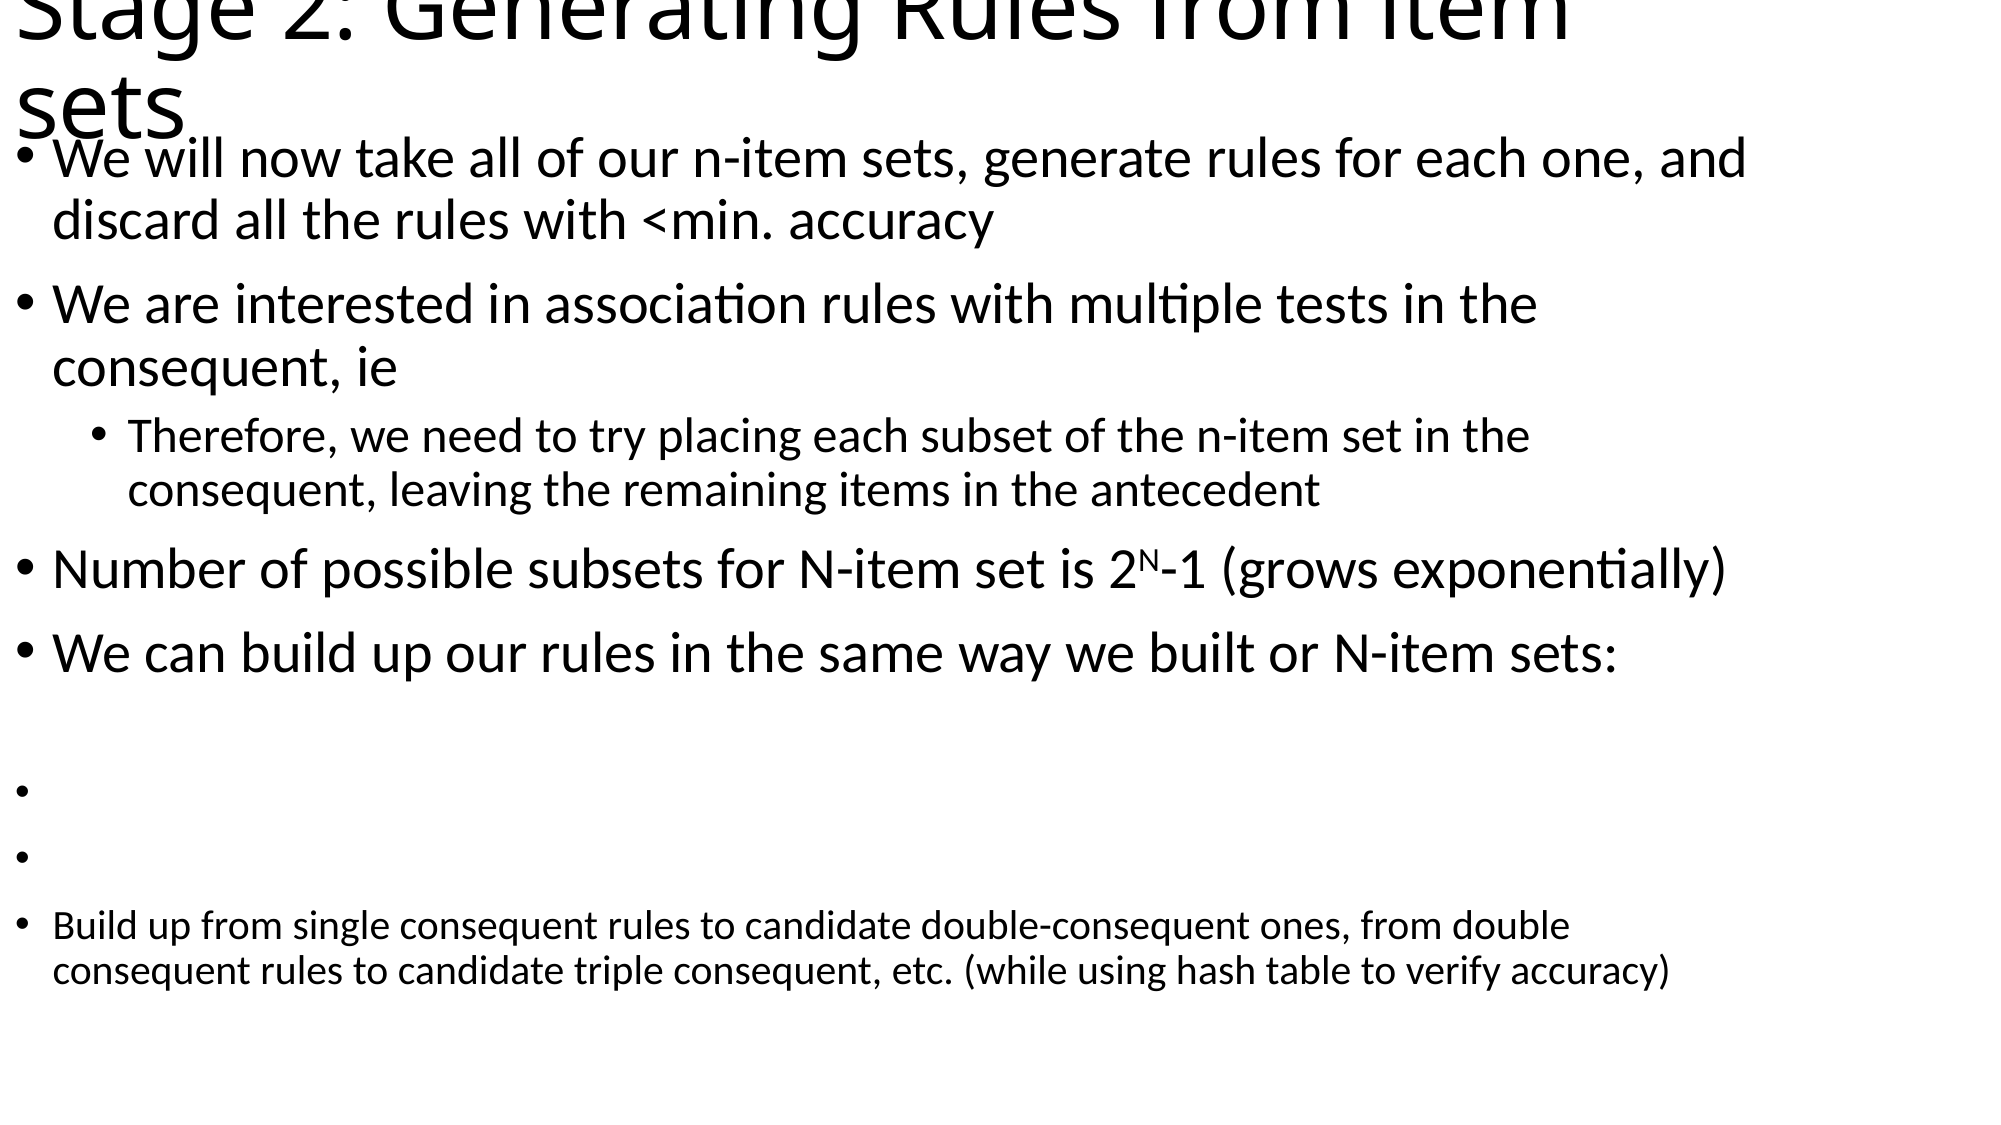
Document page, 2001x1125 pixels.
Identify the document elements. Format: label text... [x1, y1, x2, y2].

title Stage 2: Generating Rules from item sets [0, 0, 1725, 120]
